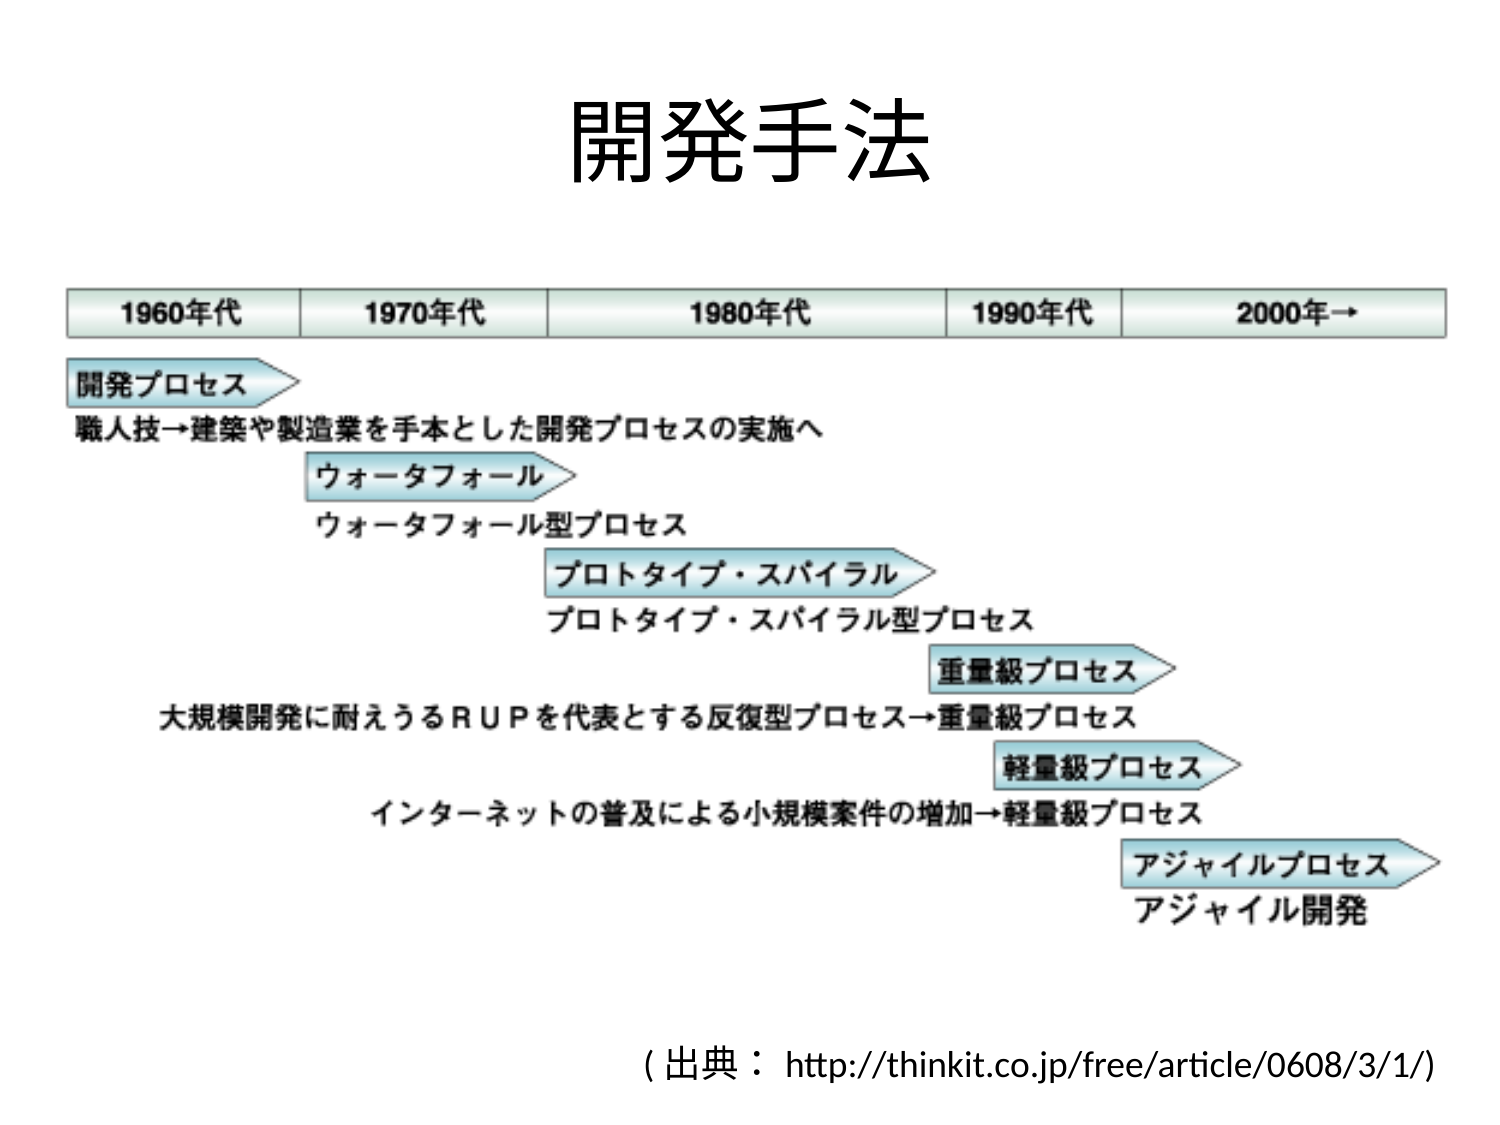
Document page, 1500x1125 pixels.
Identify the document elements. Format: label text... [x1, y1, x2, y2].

picture [61, 283, 1455, 933]
text_box (出典：http://thinkit.co.jp/free/article/0608/3/1/) [628, 1033, 1451, 1093]
title 開発手法 [75, 45, 1425, 233]
